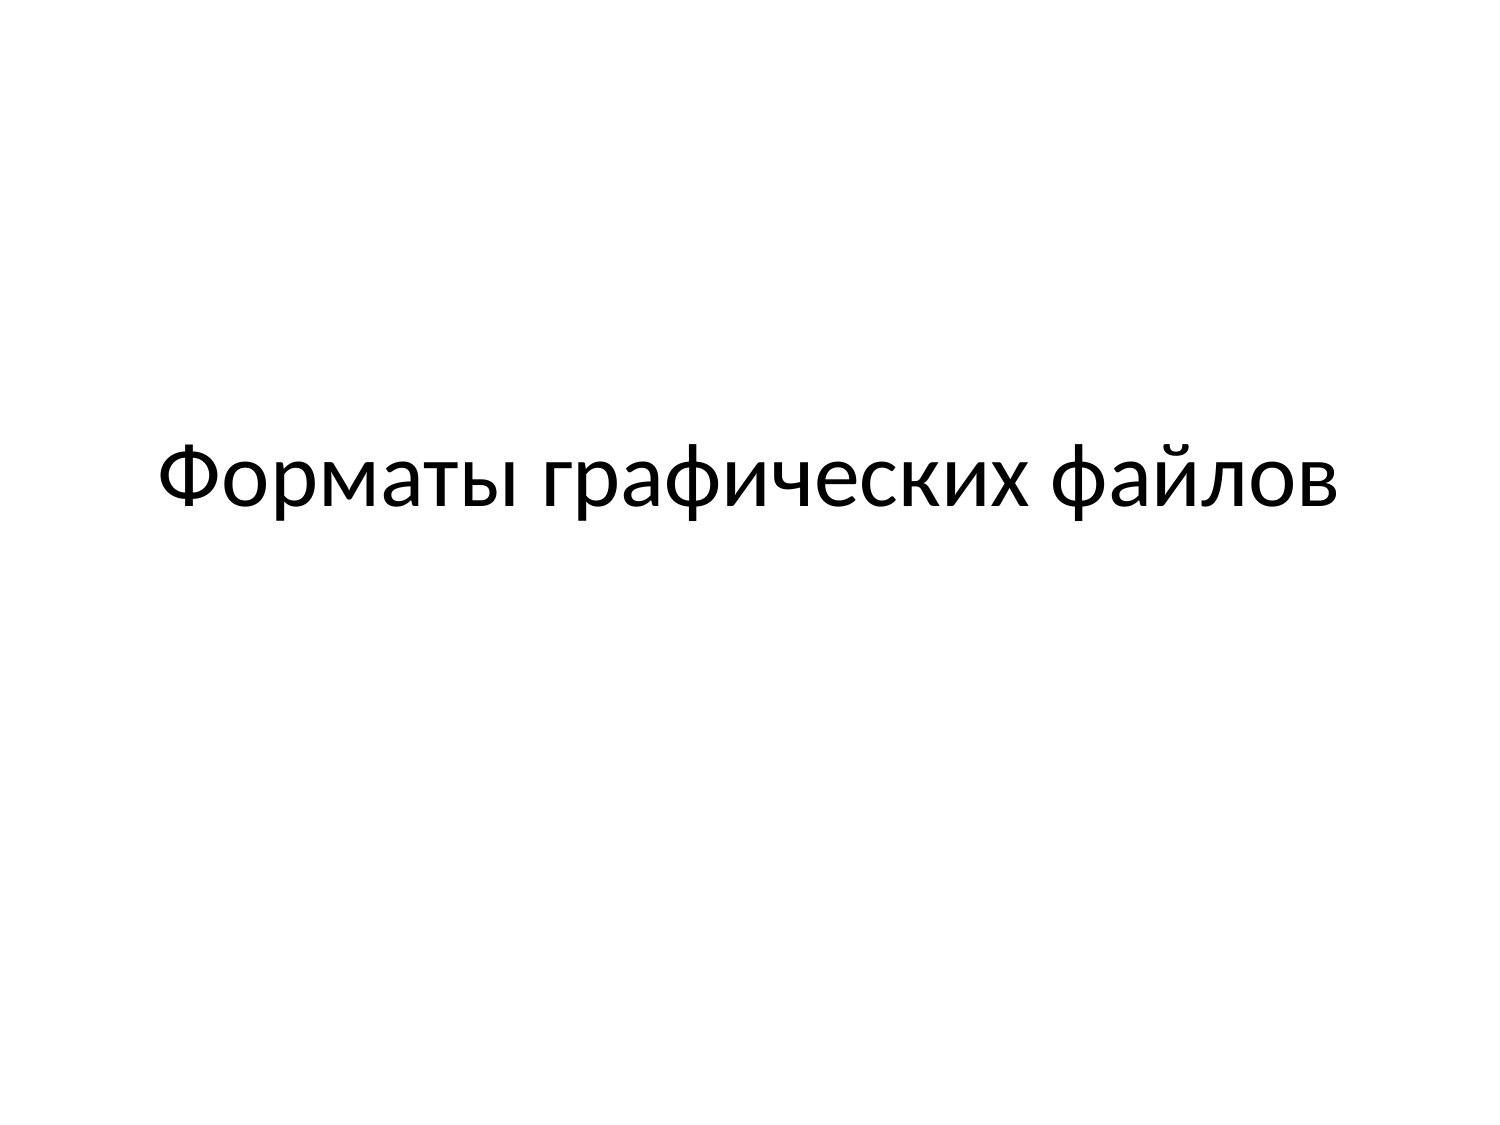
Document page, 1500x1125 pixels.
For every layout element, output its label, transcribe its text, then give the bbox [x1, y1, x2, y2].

title Форматы графических файлов [112, 349, 1388, 591]
